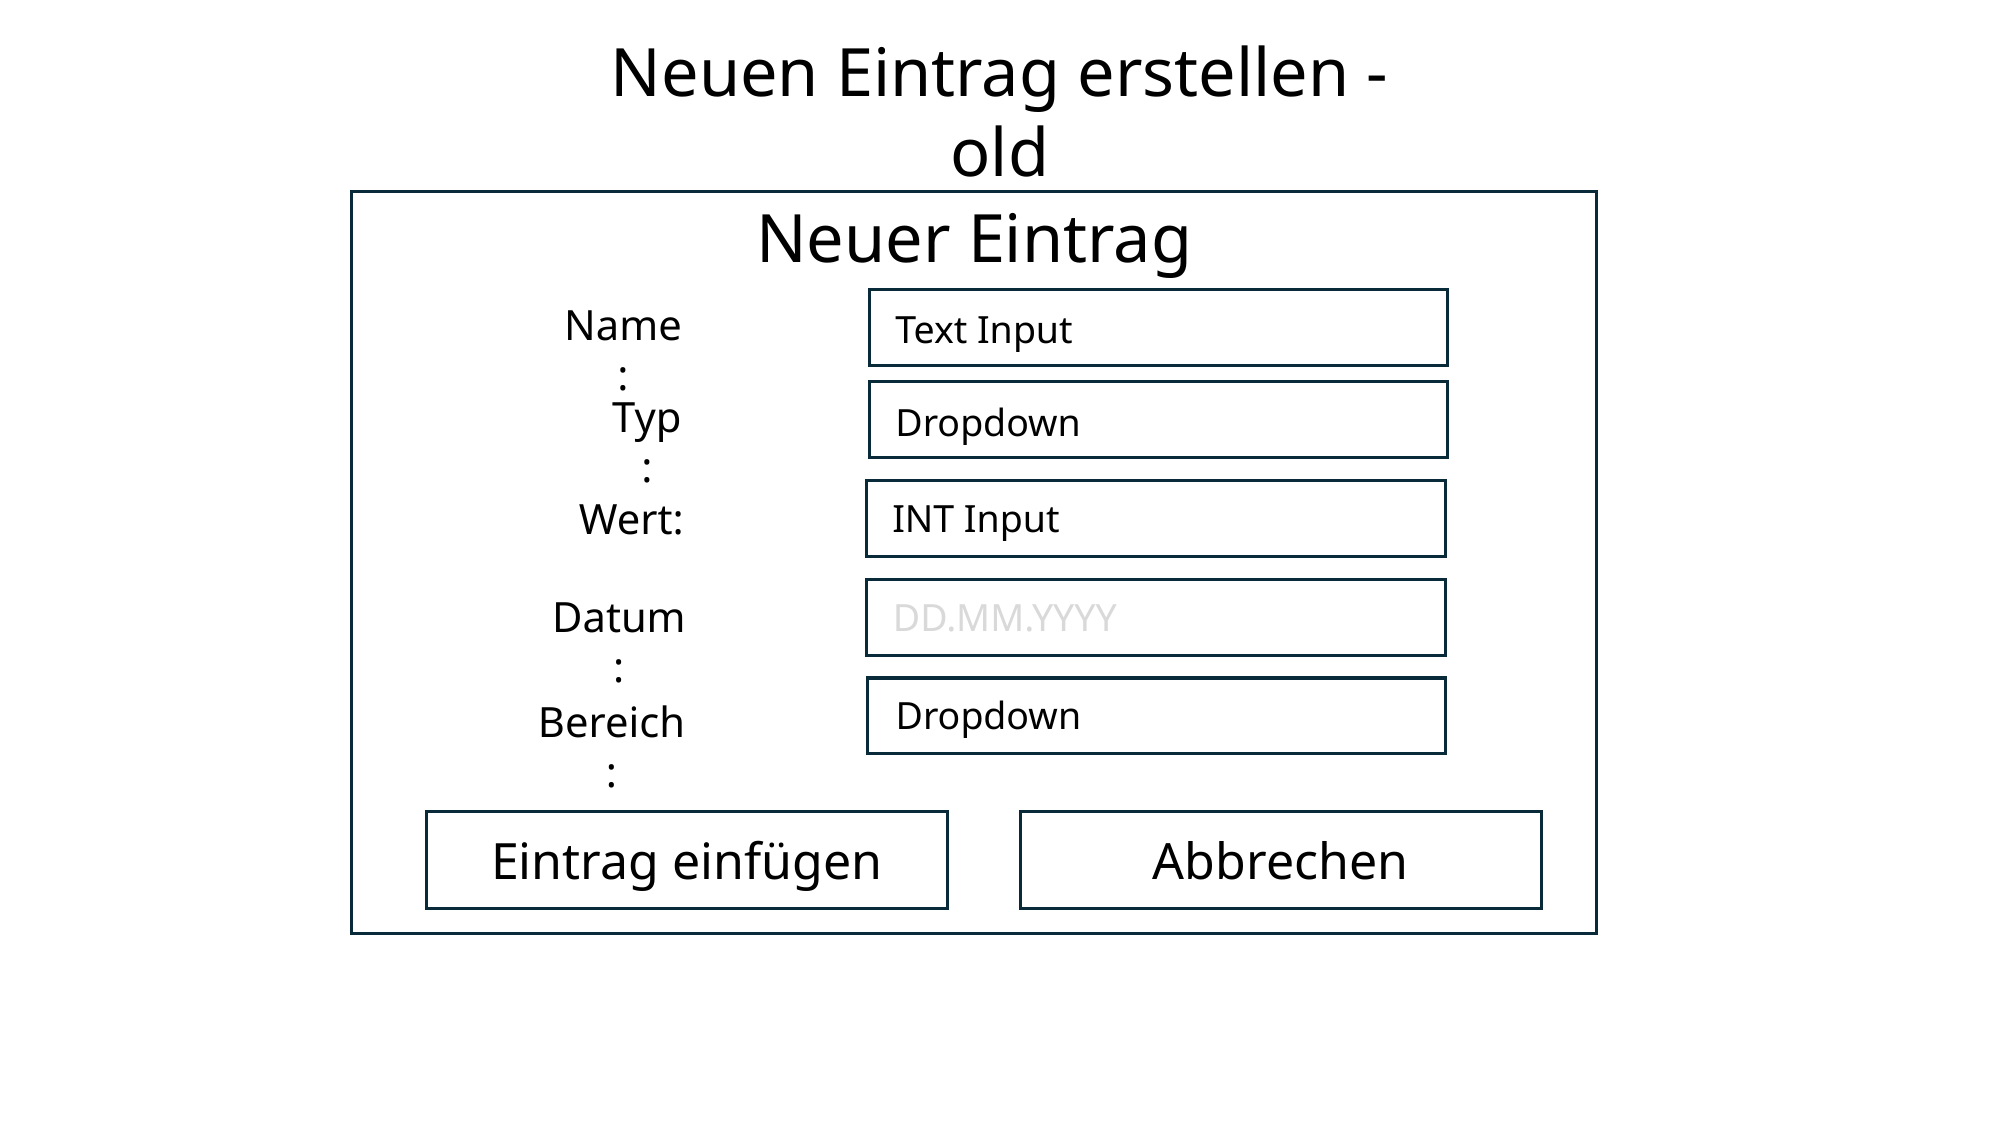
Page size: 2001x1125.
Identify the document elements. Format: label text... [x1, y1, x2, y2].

text_box Datum: [535, 583, 702, 688]
text_box Abbrechen [1020, 821, 1542, 897]
text_box Text Input [880, 299, 1416, 359]
text_box [425, 810, 949, 910]
text_box [1019, 810, 1543, 910]
text_box Eintrag einfügen [426, 821, 948, 897]
text_box Neuen Eintrag erstellen - old [576, 22, 1424, 197]
text_box Dropdown [880, 391, 1416, 451]
text_box INT Input [877, 487, 1413, 548]
text_box DD.MM.YYYY [878, 586, 1413, 646]
text_box Dropdown [880, 684, 1416, 745]
text_box Name: [547, 291, 699, 407]
text_box [868, 288, 1449, 367]
text_box Bereich: [521, 688, 702, 803]
text_box [865, 479, 1447, 558]
text_box [868, 380, 1449, 459]
text_box Typ: [594, 407, 699, 485]
text_box [865, 578, 1447, 657]
text_box Wert: [562, 485, 701, 551]
text_box [350, 190, 1598, 935]
text_box Neuer Eintrag [351, 187, 1597, 283]
text_box [866, 676, 1447, 755]
